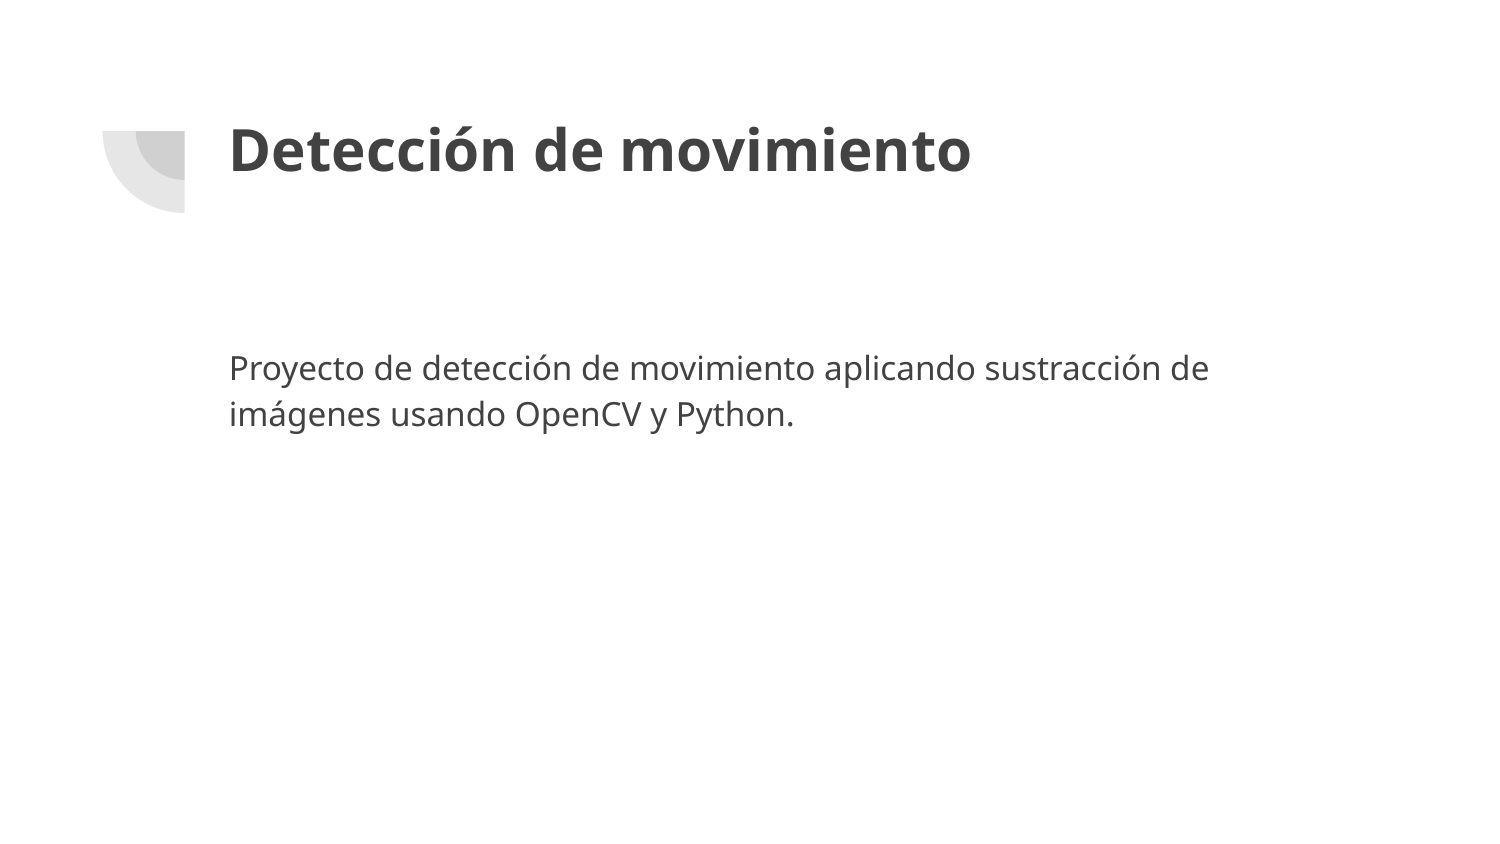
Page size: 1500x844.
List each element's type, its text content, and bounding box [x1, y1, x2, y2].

list Proyecto de detección de movimiento aplicando sustracción de imágenes usando OpenCV y Python. [213, 326, 1368, 744]
title Detección de movimiento [213, 98, 1368, 263]
